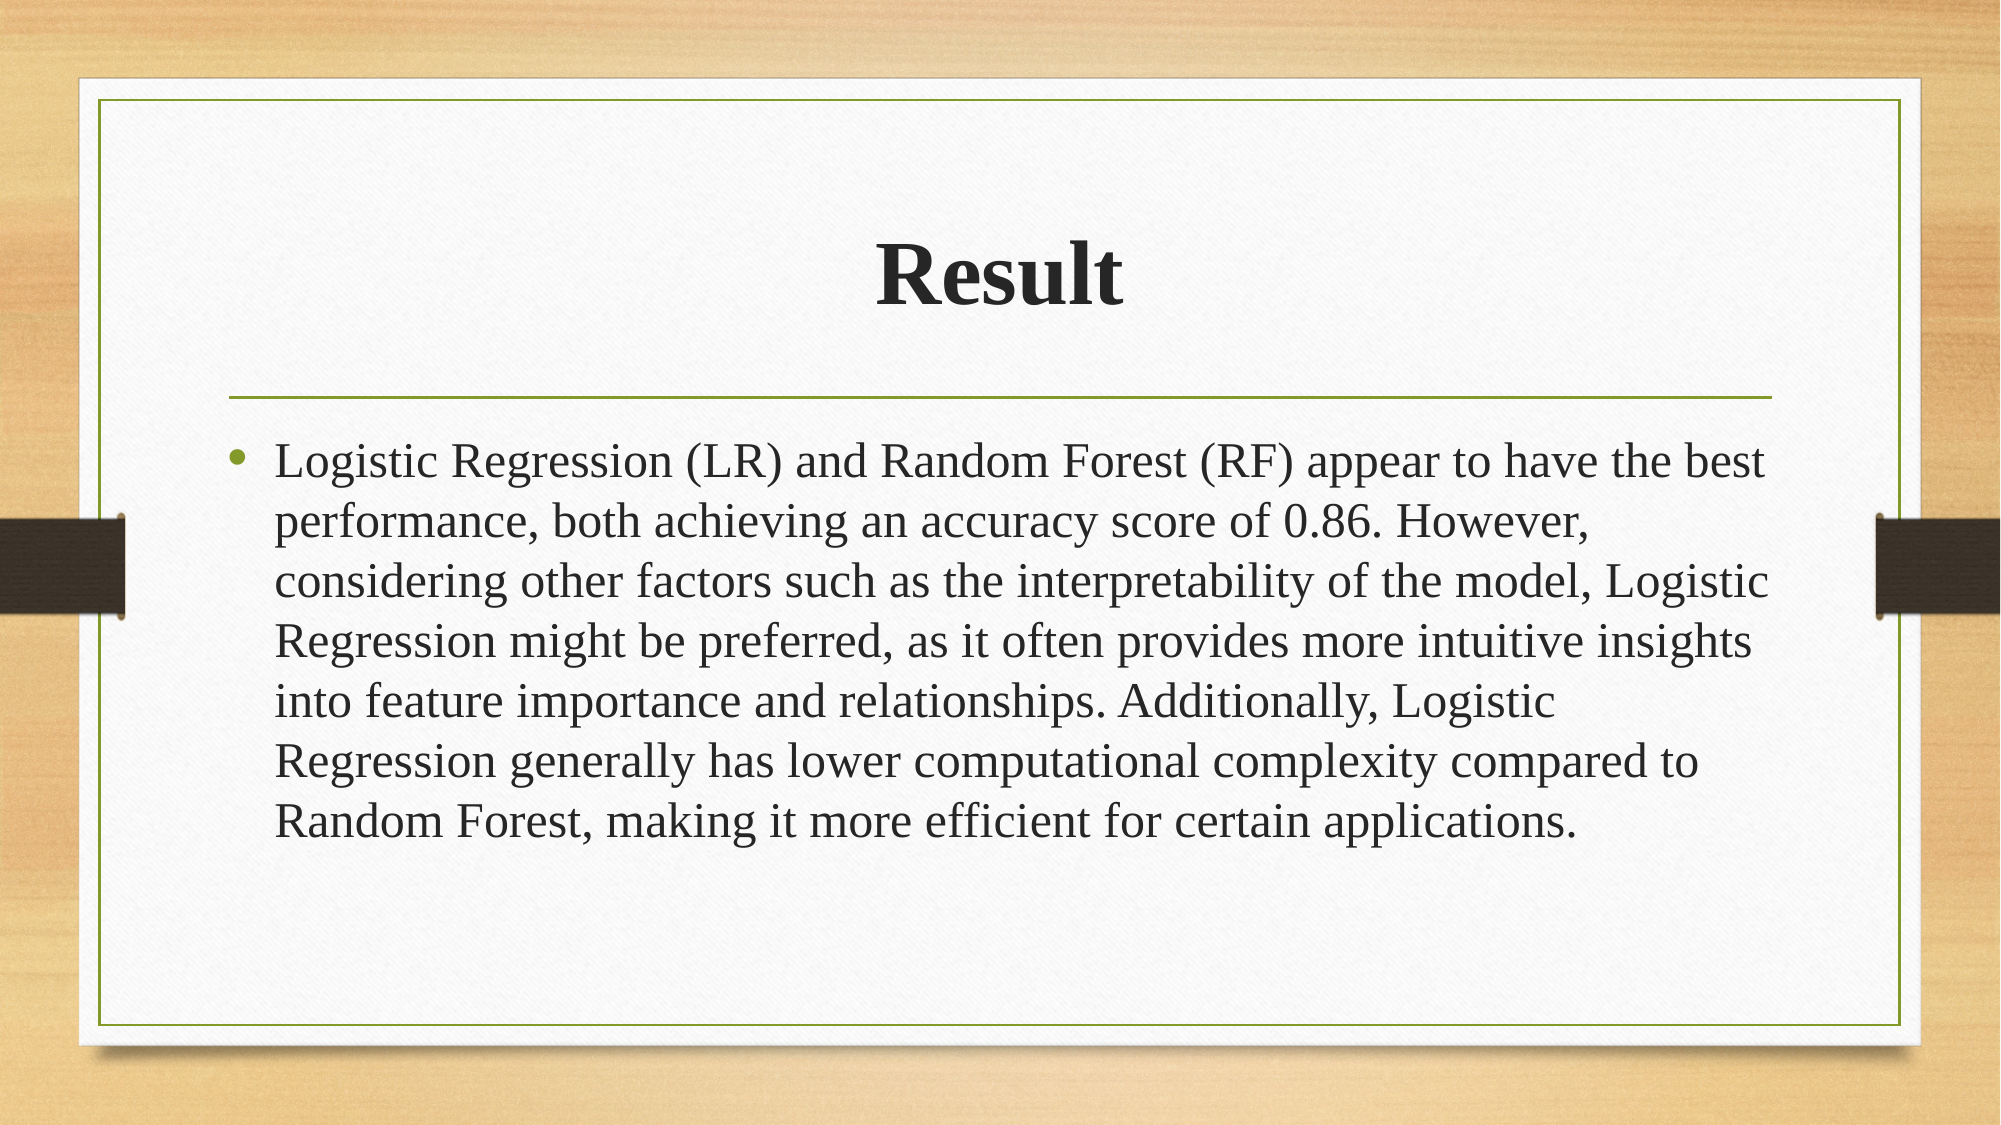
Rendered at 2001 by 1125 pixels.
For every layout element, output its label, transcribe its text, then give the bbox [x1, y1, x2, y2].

title Result [212, 161, 1788, 375]
list Logistic Regression (LR) and Random Forest (RF) appear to have the best performance, both achieving an accuracy score of 0.86. However, considering other factors such as the interpretability of the model, Logistic Regression might be preferred, as it often provides more intuitive insights into feature importance and relationships. Additionally, Logistic Regression generally has lower computational complexity compared to Random Forest, making it more efficient for certain applications. [212, 419, 1788, 964]
picture [0, 0, 2001, 1125]
